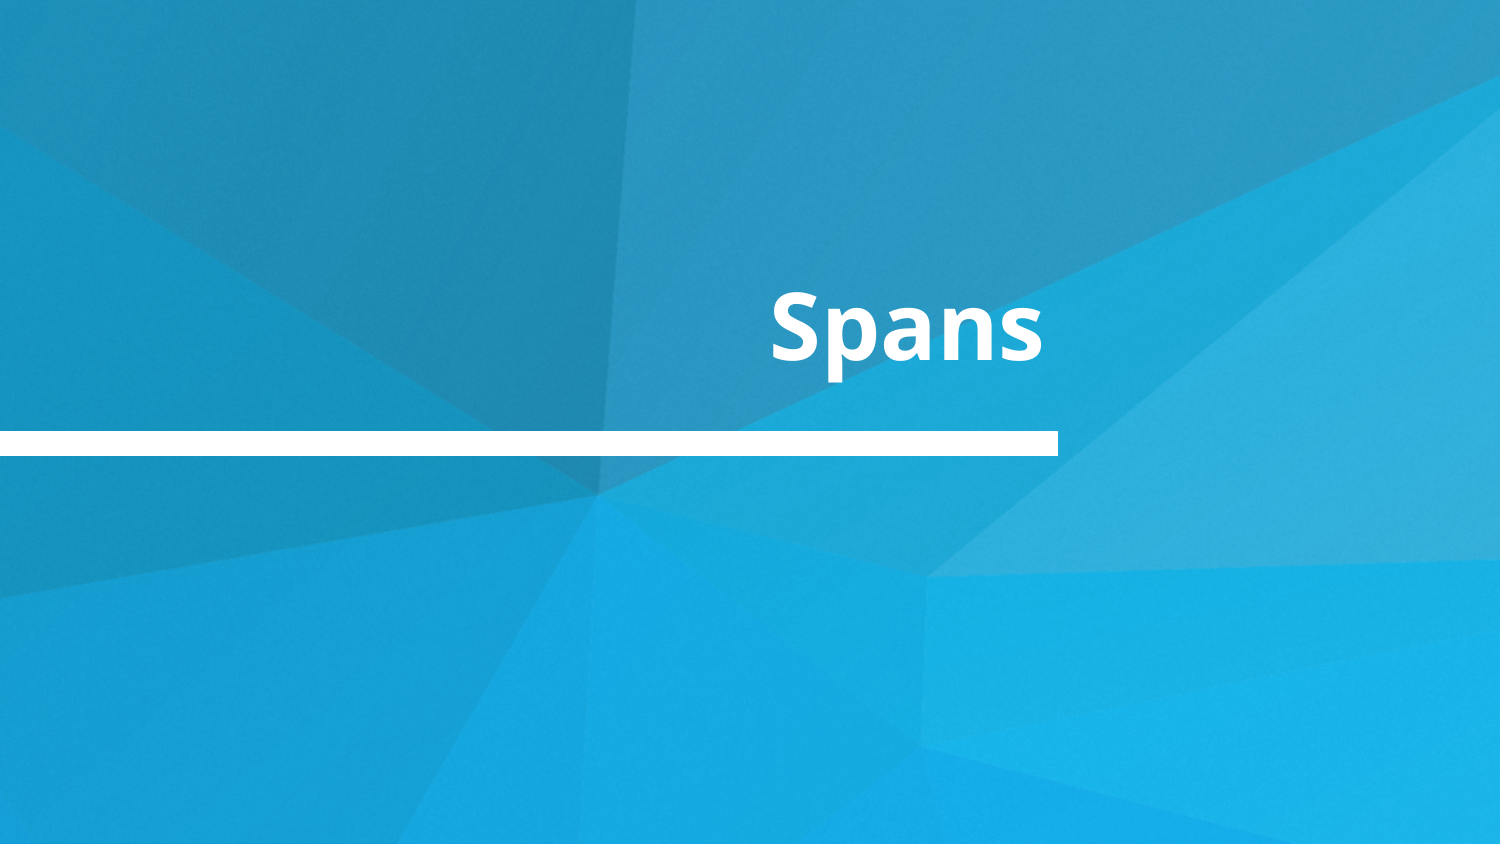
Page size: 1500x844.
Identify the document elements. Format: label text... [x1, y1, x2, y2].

title Spans [75, 116, 1061, 395]
